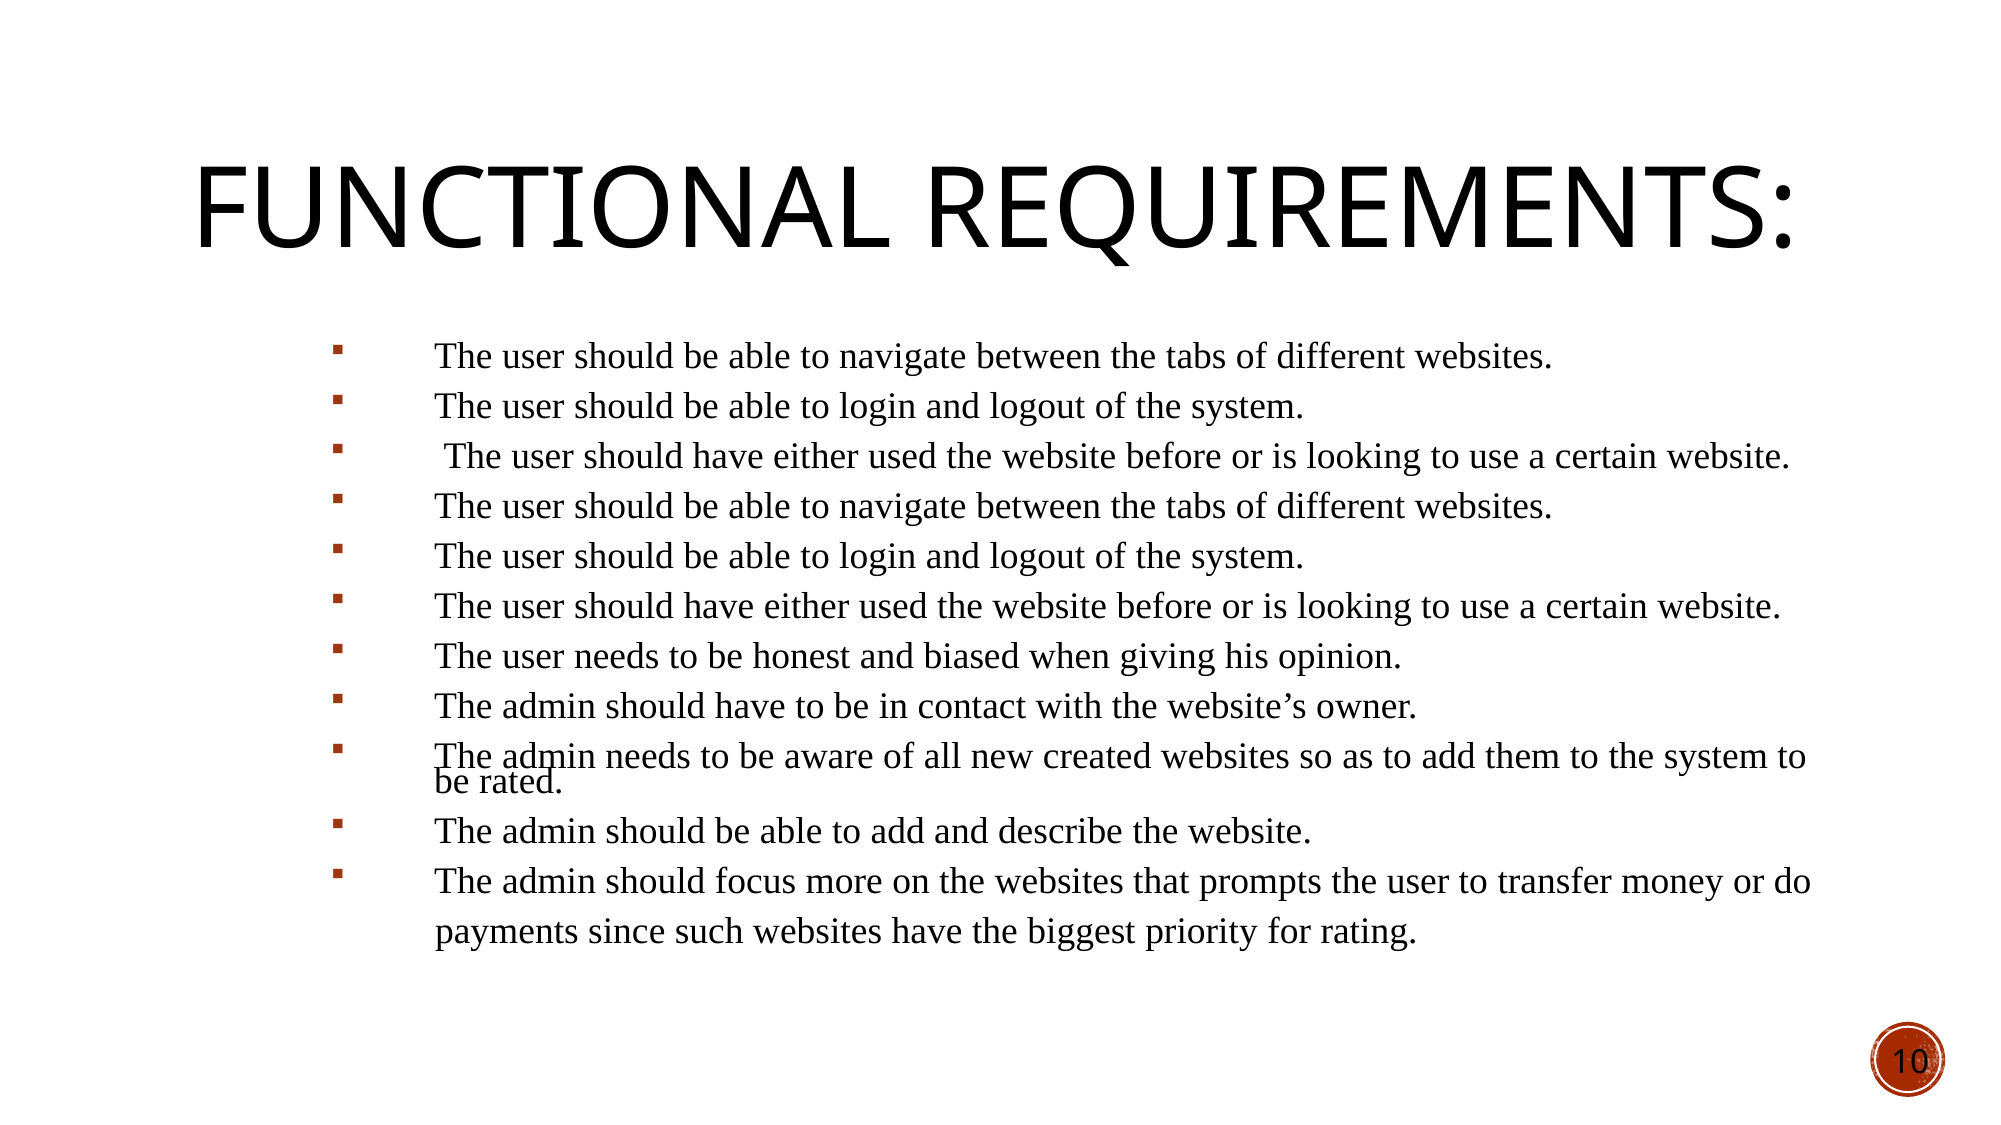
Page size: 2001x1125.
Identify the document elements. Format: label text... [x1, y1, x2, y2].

title Functional Requirements: [175, 79, 1826, 343]
text_box 10 [1876, 1033, 1952, 1089]
list The user should be able to navigate between the tabs of different websites. The user should be able to login and logout of the system. The user should have either used the website before or is looking to use a certain website. The user should be able to navigate between the tabs of different websites. The user should be able to login and logout of the system. The user should have either used the website before or is looking to use a certain website. The user needs to be honest and biased when giving his opinion. The admin should have to be in contact with the website’s owner. The admin needs to be aware of all new created websites so as to add them to the system to be rated. The admin should be able to add and describe the website. The admin should focus more on the websites that prompts the user to transfer money or do payments since such websites have the biggest priority for rating. [174, 343, 1840, 1046]
